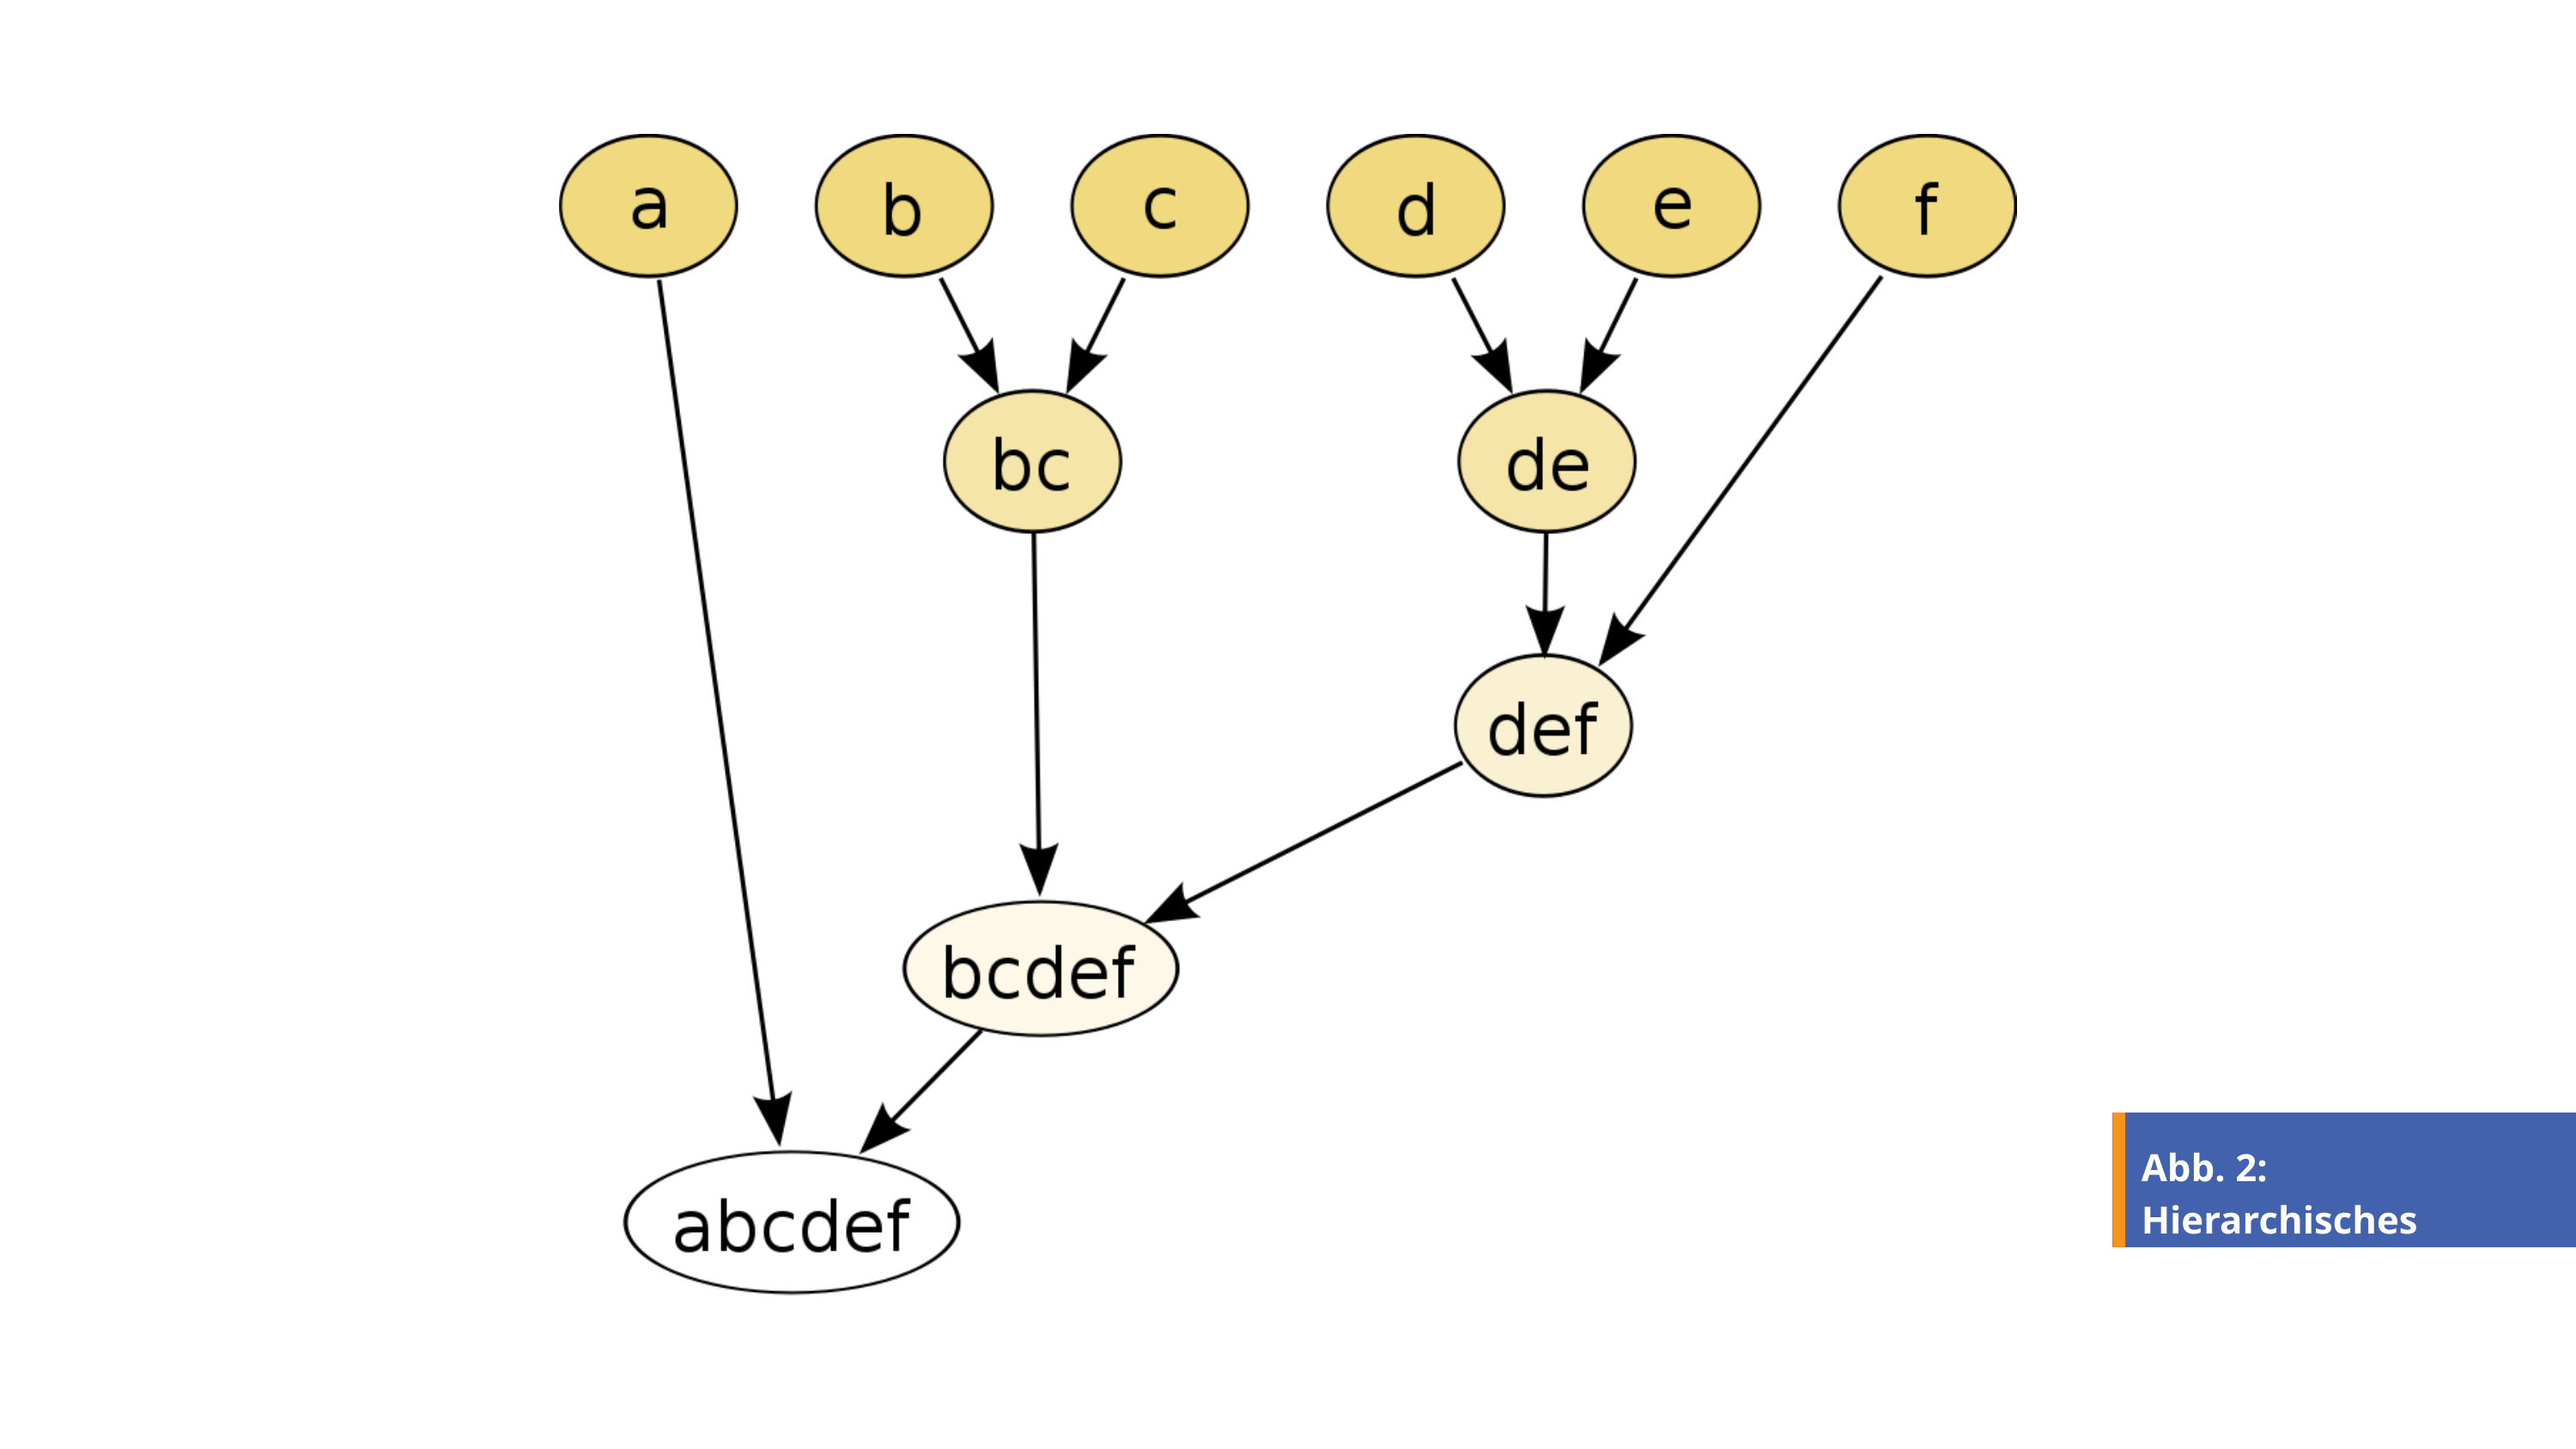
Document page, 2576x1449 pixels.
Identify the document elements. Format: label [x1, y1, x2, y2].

picture [2112, 1113, 2576, 1248]
picture [558, 133, 2018, 1296]
